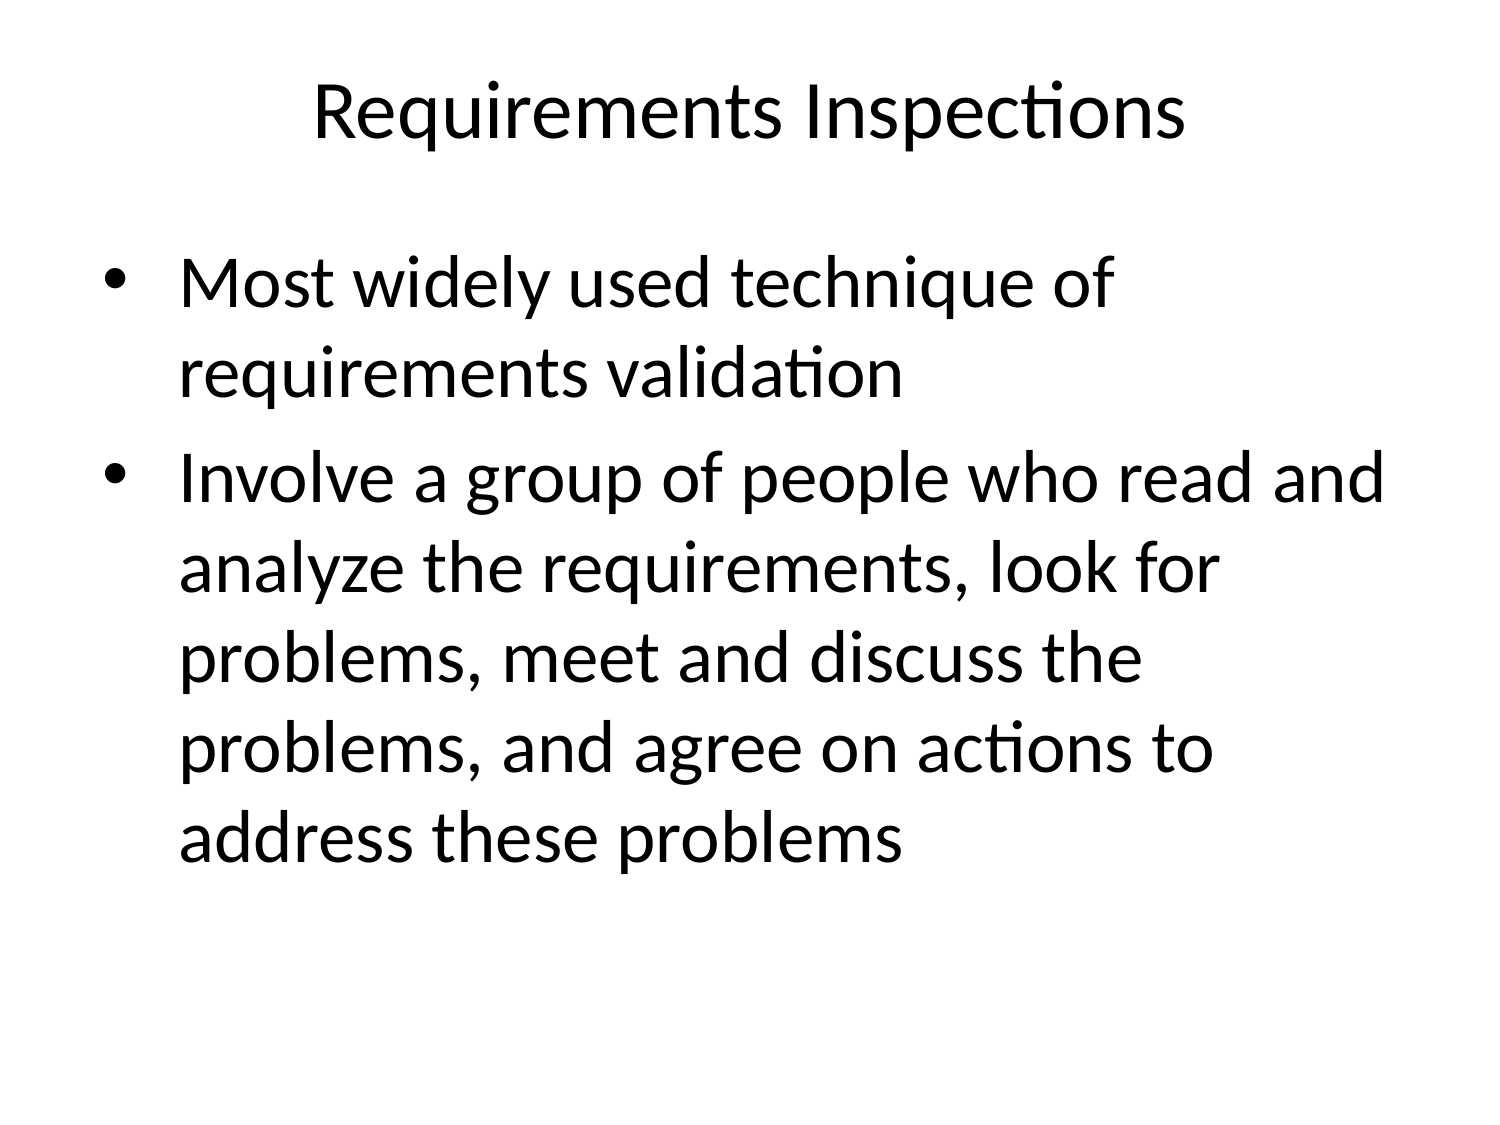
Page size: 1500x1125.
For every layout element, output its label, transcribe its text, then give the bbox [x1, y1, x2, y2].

title Requirements Inspections [75, 45, 1425, 163]
list Most widely used technique of requirements validation Involve a group of people who read and analyze the requirements, look for problems, meet and discuss the problems, and agree on actions to address these problems [87, 224, 1438, 1038]
